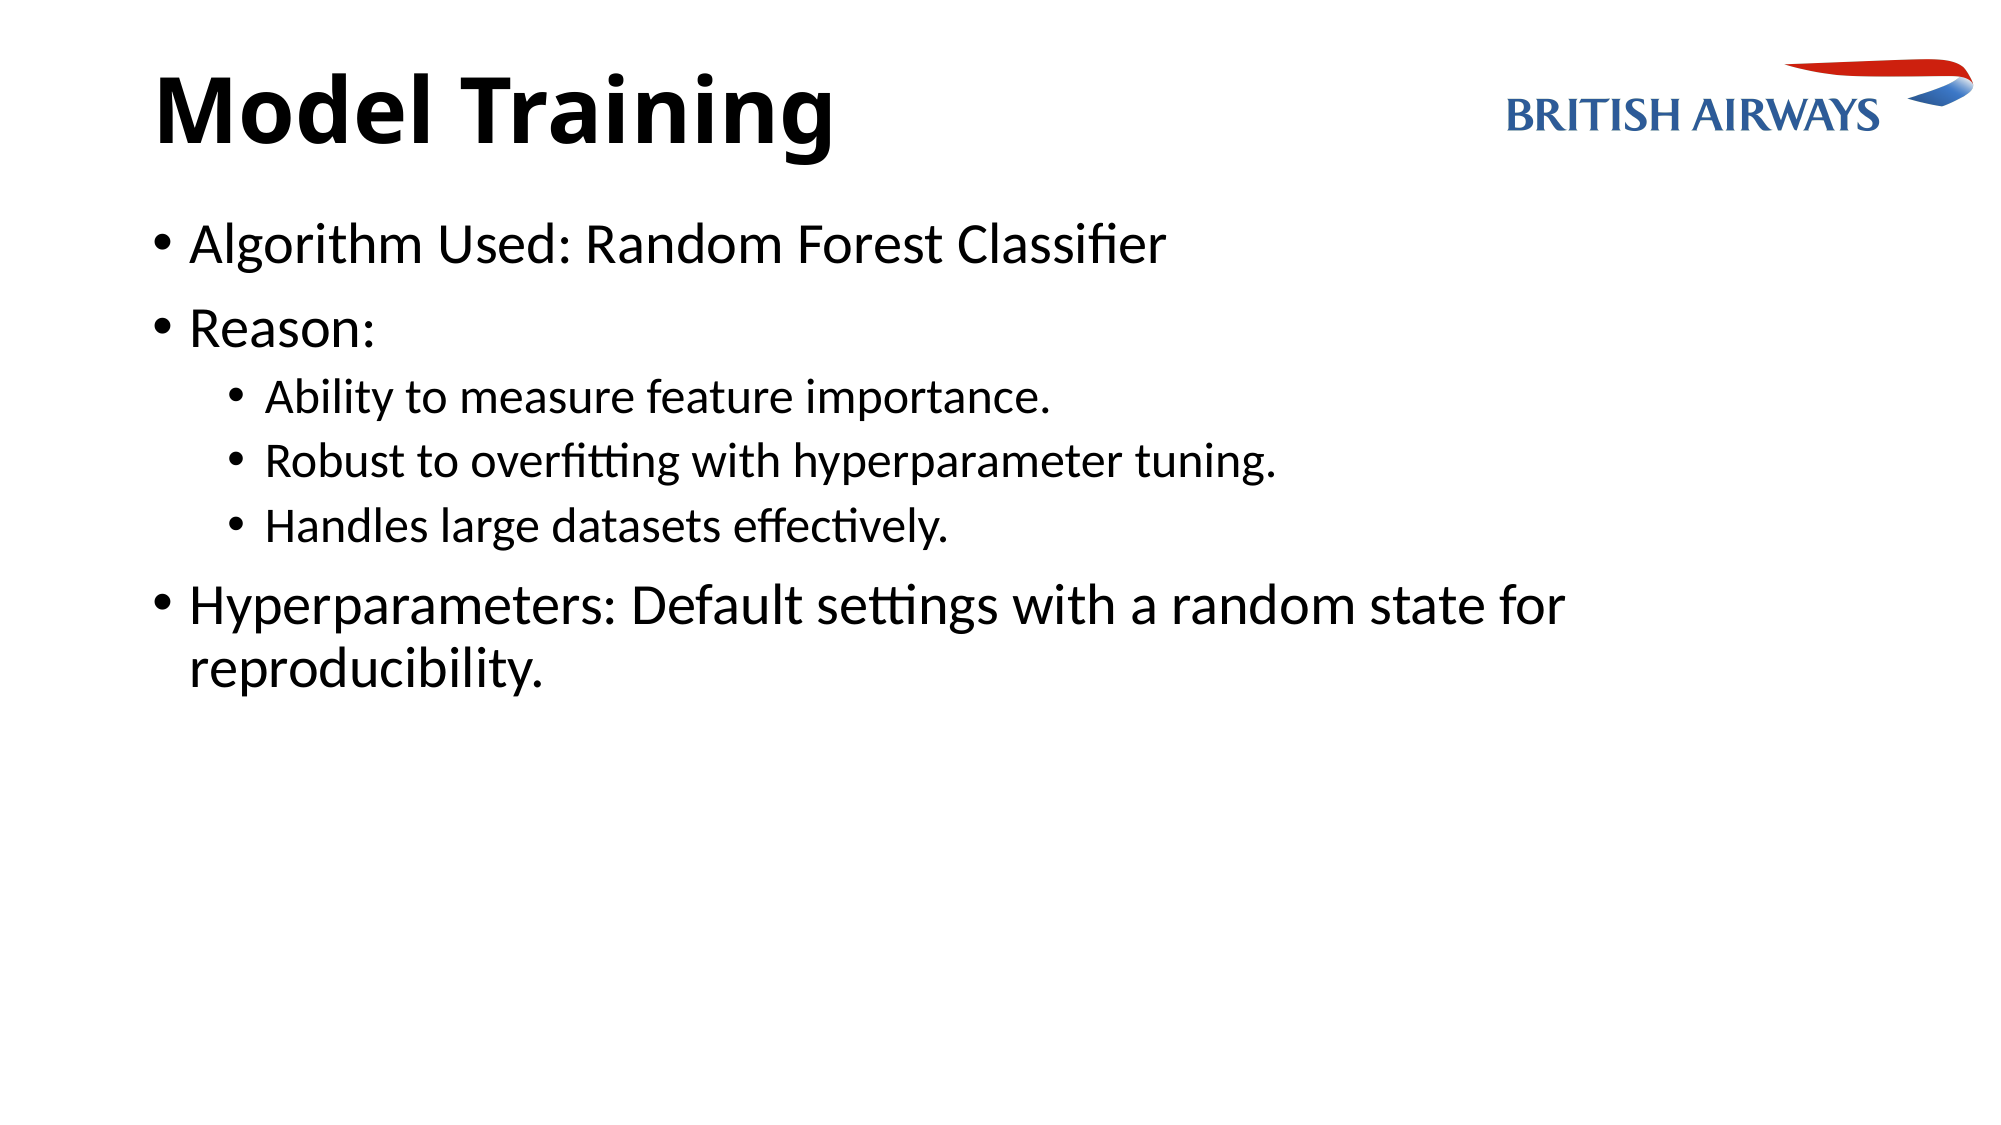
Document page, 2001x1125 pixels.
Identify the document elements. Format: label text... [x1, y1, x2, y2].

title Model Training [137, 59, 1437, 205]
picture [1437, 0, 2000, 297]
list Algorithm Used: Random Forest Classifier Reason: Ability to measure feature importance. Robust to overfitting with hyperparameter tuning. Handles large datasets effectively. Hyperparameters: Default settings with a random state for reproducibility. [137, 205, 1863, 920]
